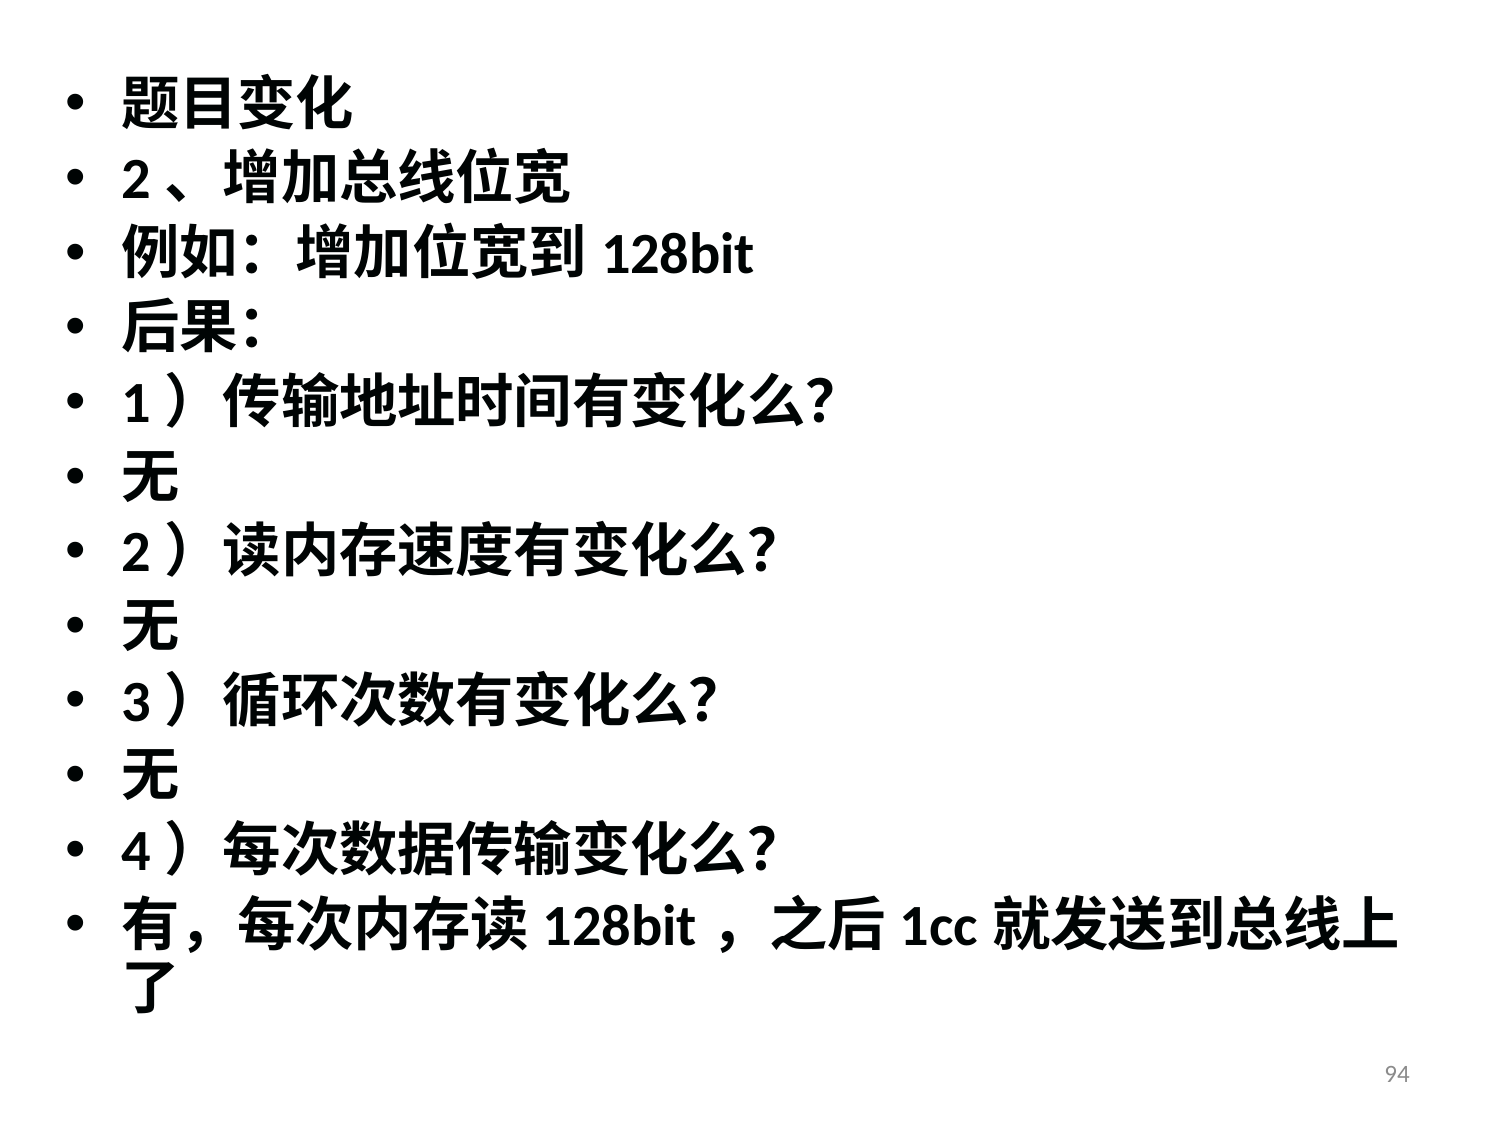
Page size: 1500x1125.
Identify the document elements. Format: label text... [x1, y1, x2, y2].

text_box 题目变化 2、增加总线位宽 例如：增加位宽到128bit 后果： 1）传输地址时间有变化么？ 无 2）读内存速度有变化么？ 无 3）循环次数有变化么？ 无 4）每次数据传输变化么？ 有，每次内存读128bit，之后1cc就发送到总线上了 [50, 66, 1451, 1001]
text_box 94 [1074, 1042, 1425, 1103]
